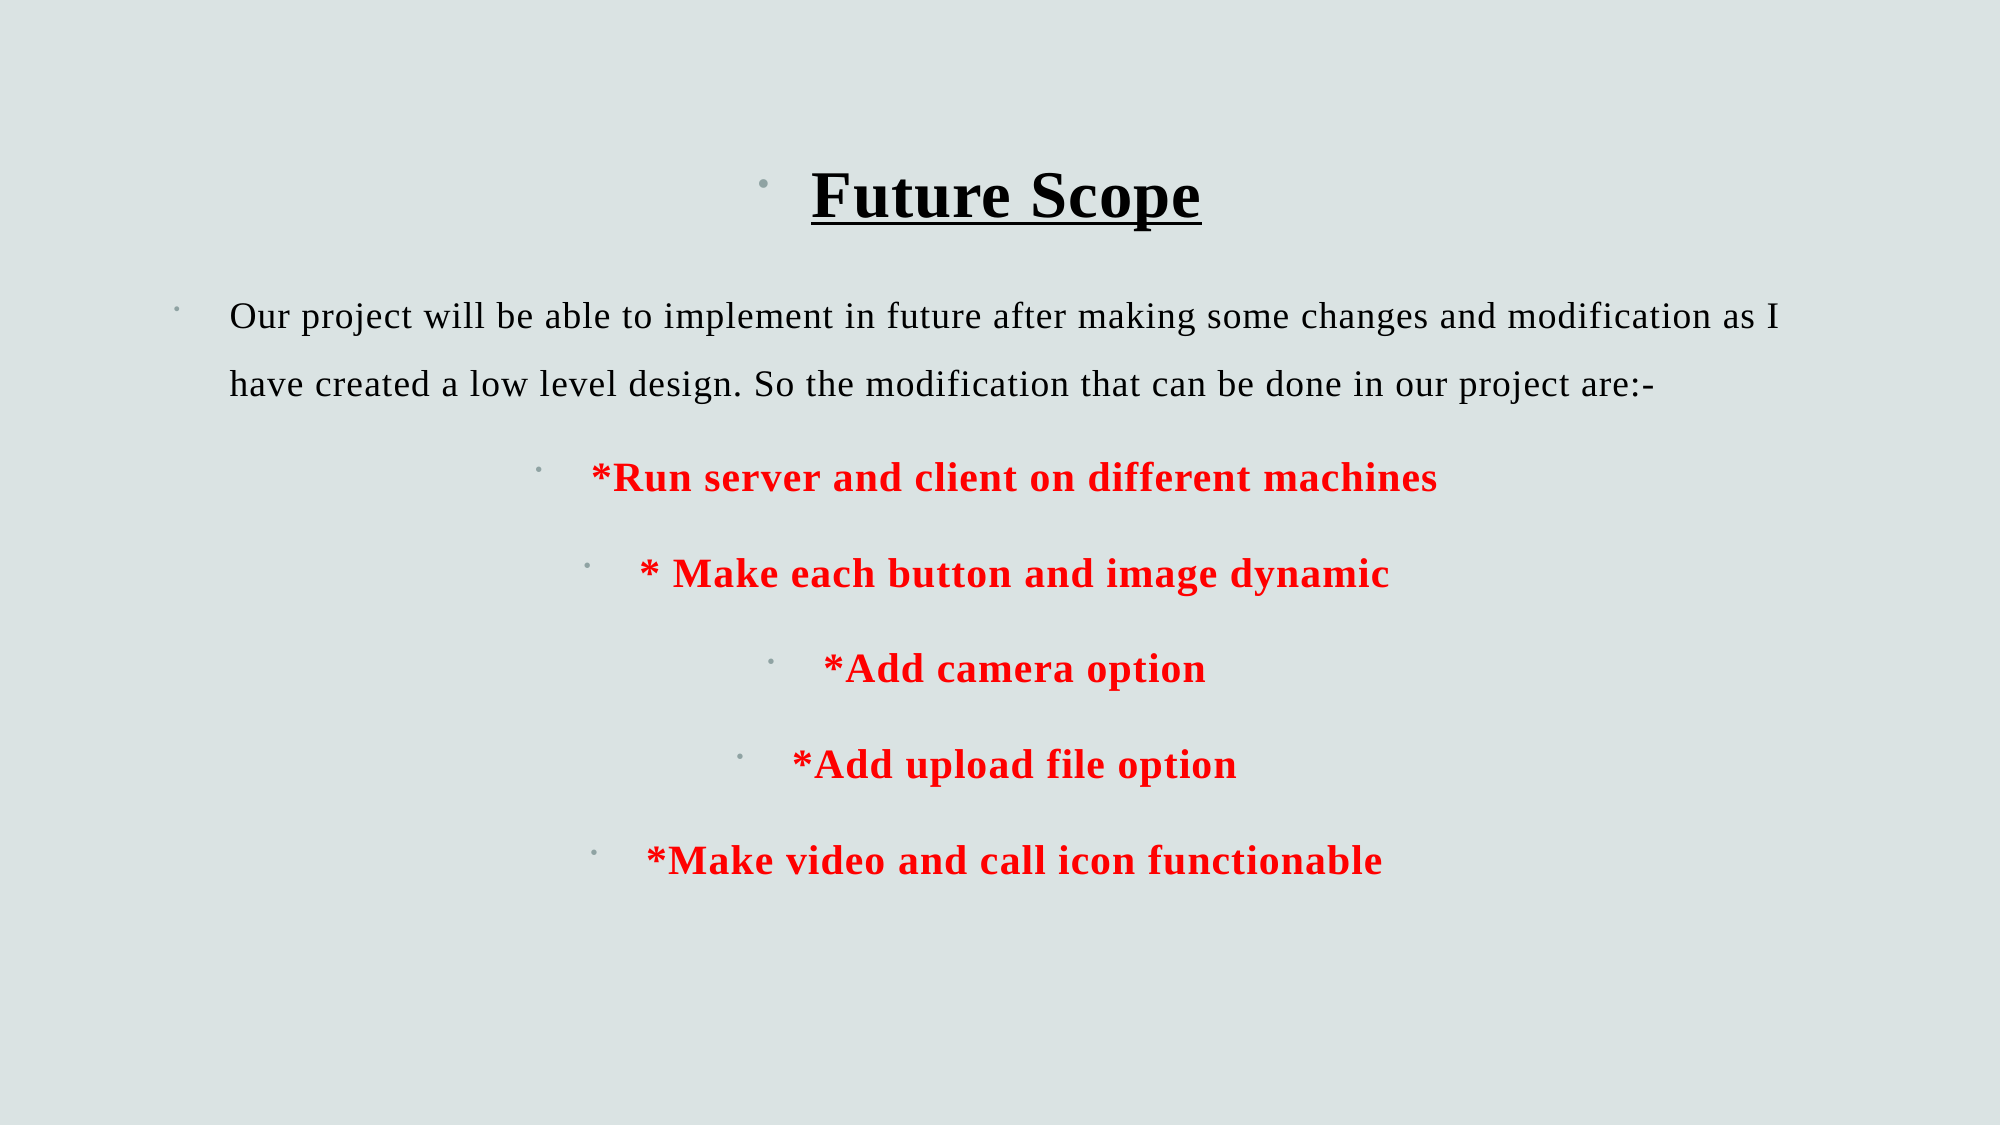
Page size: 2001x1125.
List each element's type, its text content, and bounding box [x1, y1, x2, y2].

list Future Scope Our project will be able to implement in future after making some changes and modification as I have created a low level design. So the modification that can be done in our project are:- *Run server and client on different machines * Make each button and image dynamic *Add camera option *Add upload file option *Make video and call icon functionable [139, 138, 1816, 987]
